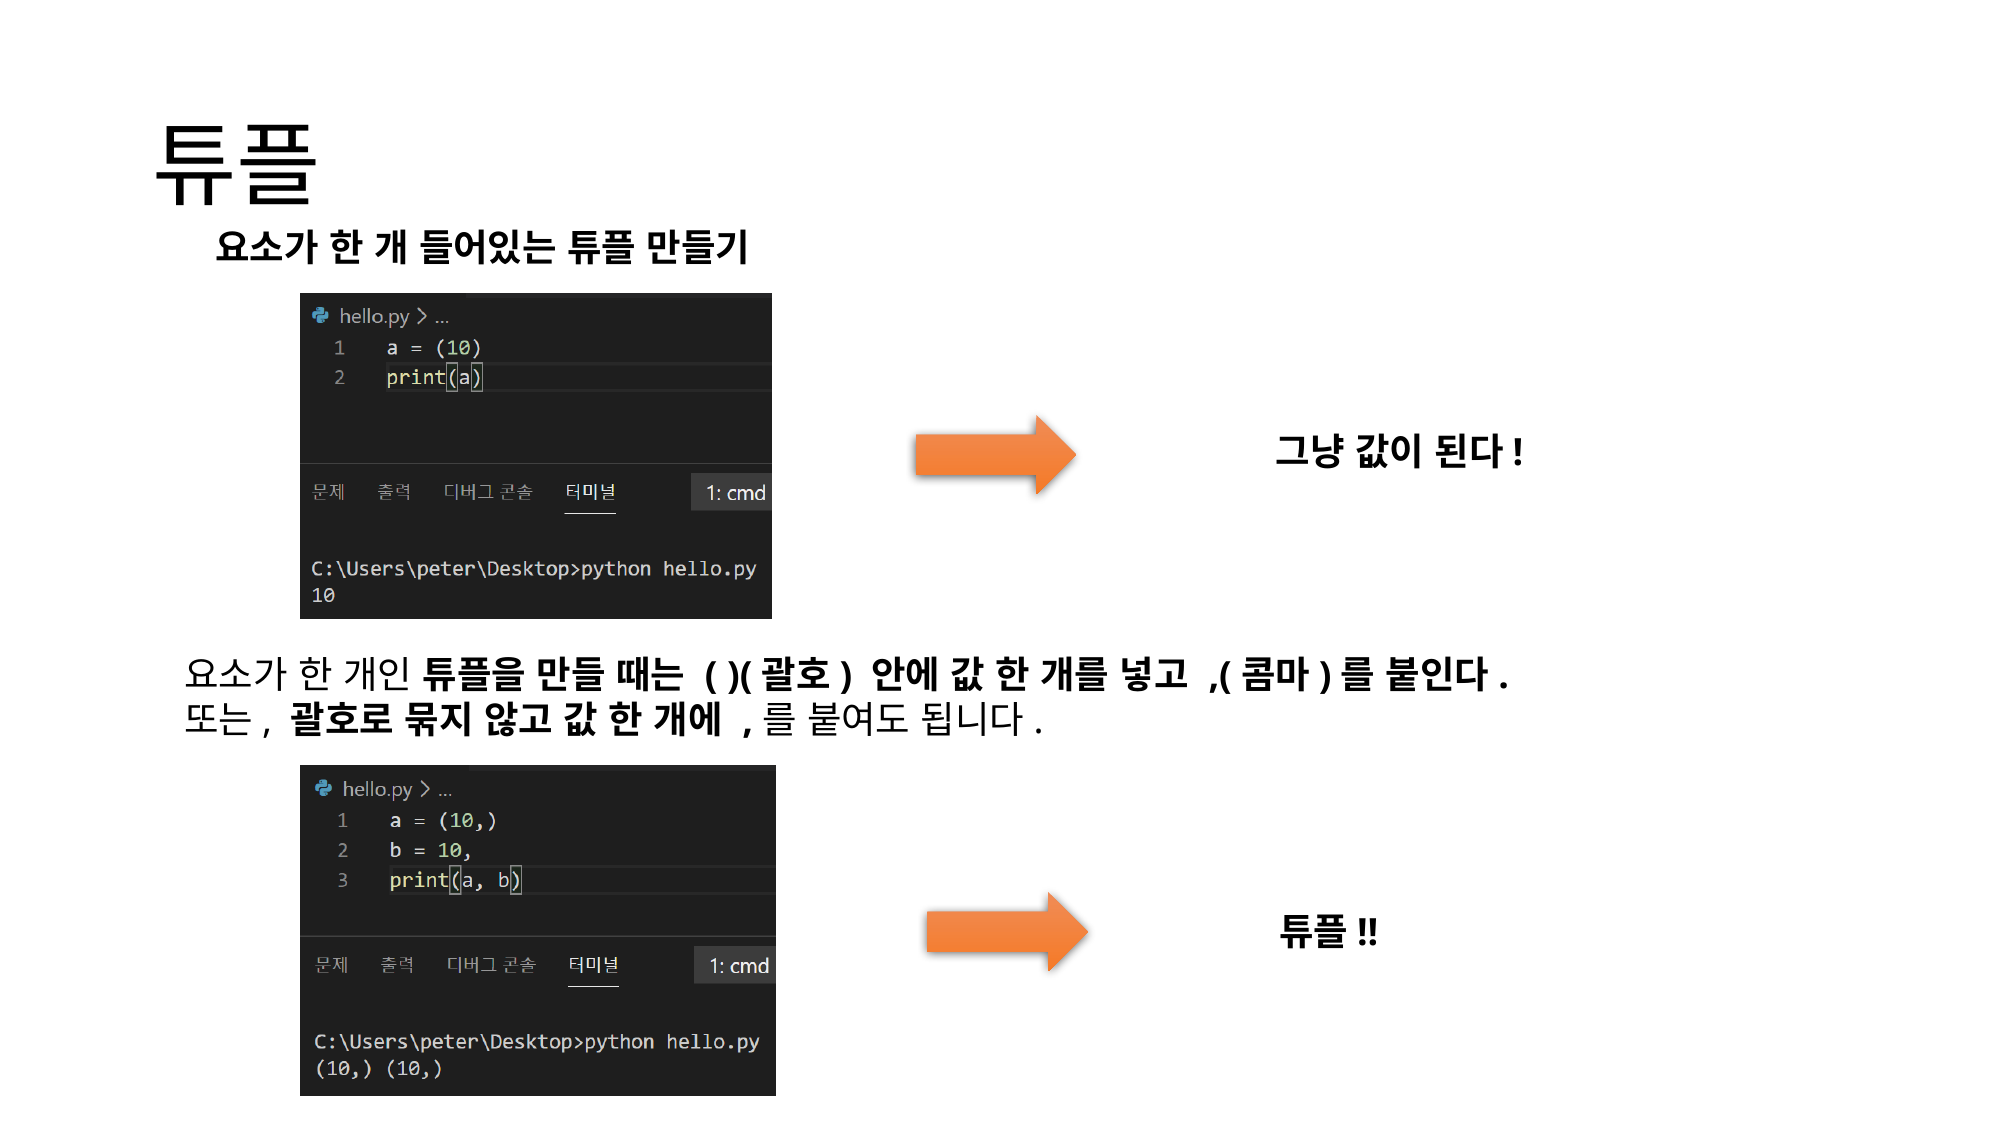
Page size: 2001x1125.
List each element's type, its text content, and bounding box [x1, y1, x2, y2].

text_box [927, 891, 1088, 972]
text_box 그냥 값이 된다! [1260, 421, 1539, 481]
text_box [915, 414, 1077, 495]
picture [299, 765, 776, 1096]
picture [299, 293, 772, 619]
text_box 요소가 한 개인 튜플을 만들 때는 ( )(괄호) 안에 값 한 개를 넣고 ,(콤마)를 붙인다. 또는, 괄호로 묶지 않고 값 한 개에 ,를 붙여도 됩니다. [169, 643, 1842, 748]
text_box 요소가 한 개 들어있는 튜플 만들기 [200, 216, 766, 277]
title 튜플 [137, 59, 447, 278]
text_box 튜플!! [1264, 900, 1394, 961]
